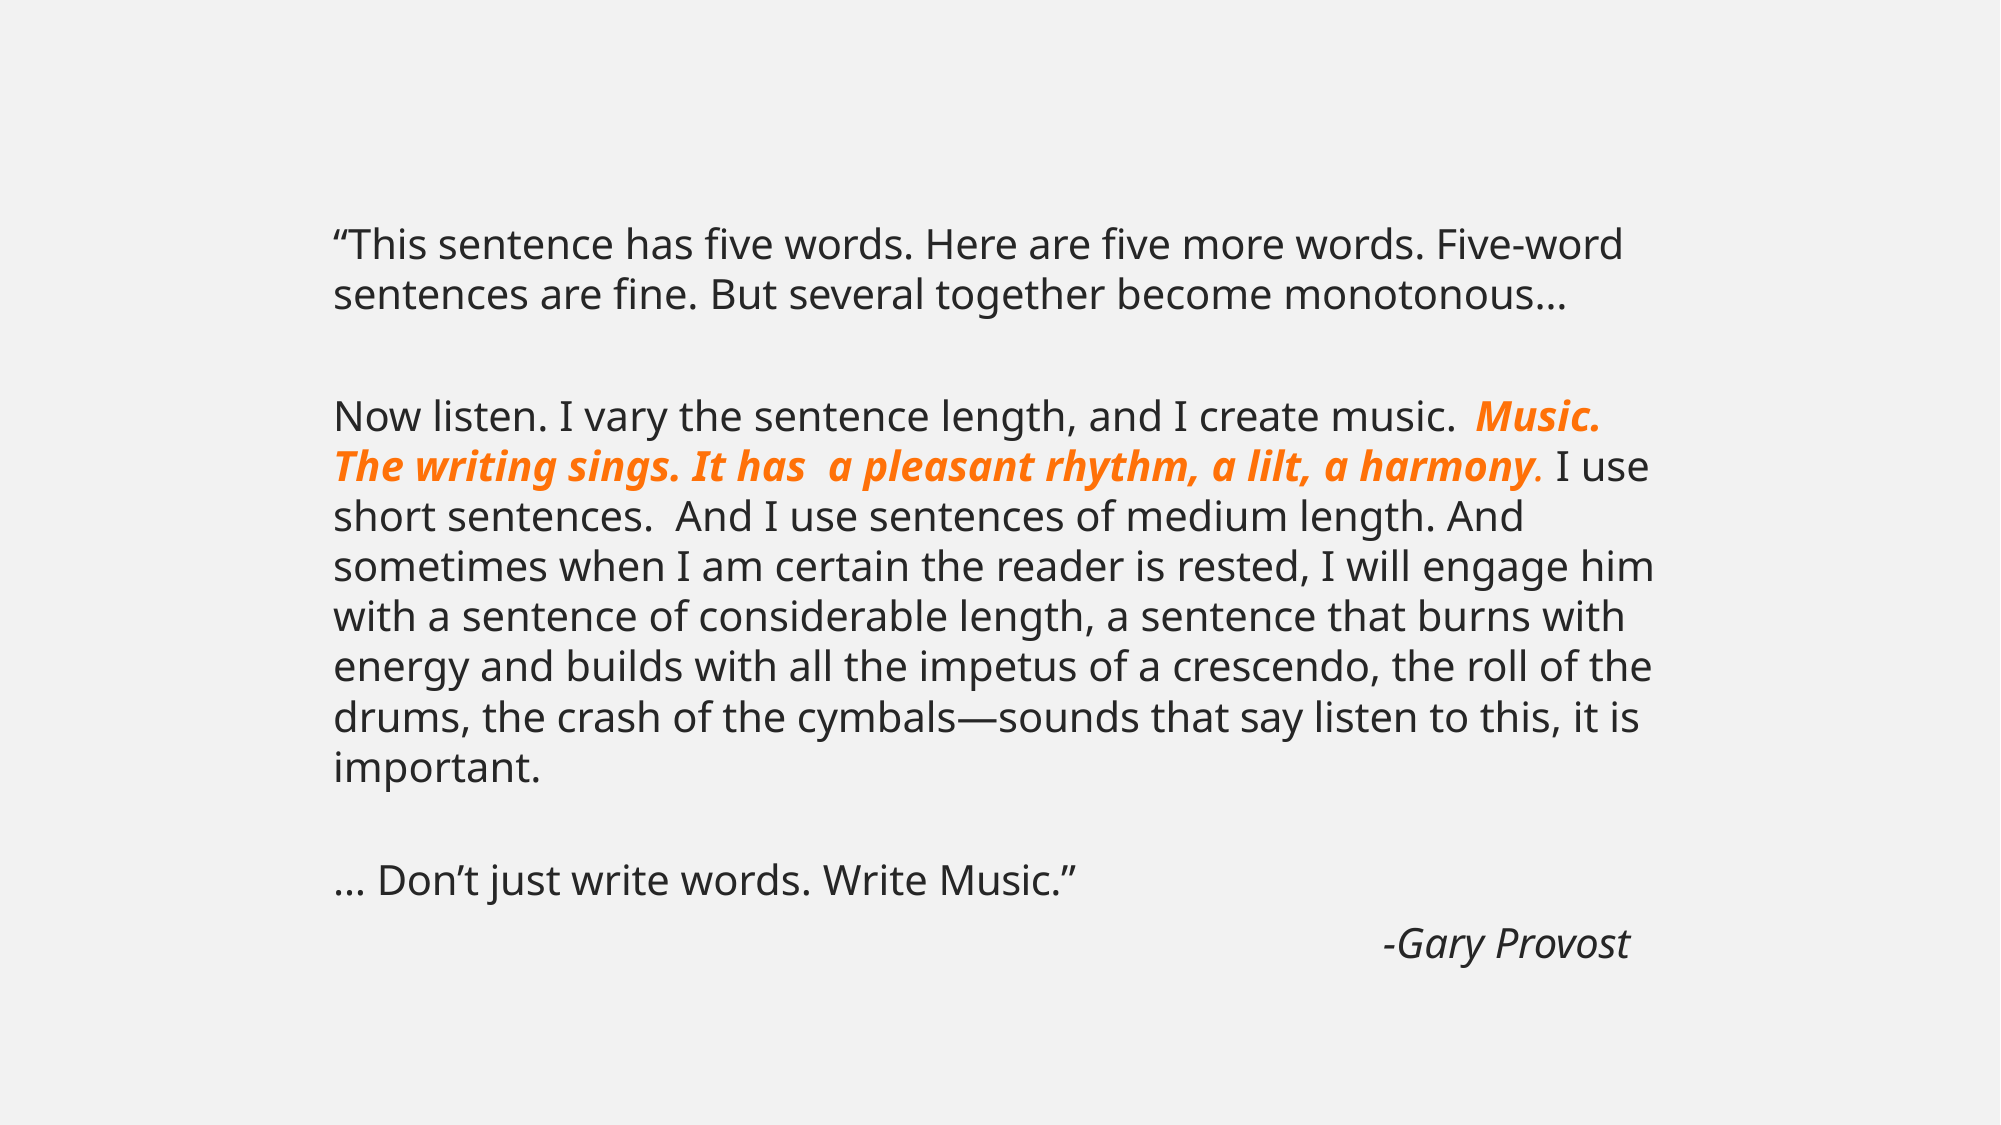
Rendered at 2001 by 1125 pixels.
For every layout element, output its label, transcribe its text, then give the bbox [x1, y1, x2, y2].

list “This sentence has five words. Here are five more words. Five-word sentences are fine. But several together become monotonous… Now listen. I vary the sentence length, and I create music. Music. The writing sings. It has a pleasant rhythm, a lilt, a harmony. I use short sentences. And I use sentences of medium length. And sometimes when I am certain the reader is rested, I will engage him with a sentence of considerable length, a sentence that burns with energy and builds with all the impetus of a crescendo, the roll of the drums, the crash of the cymbals—sounds that say listen to this, it is important. … Don’t just write words. Write Music.” -Gary Provost [318, 210, 1703, 1088]
